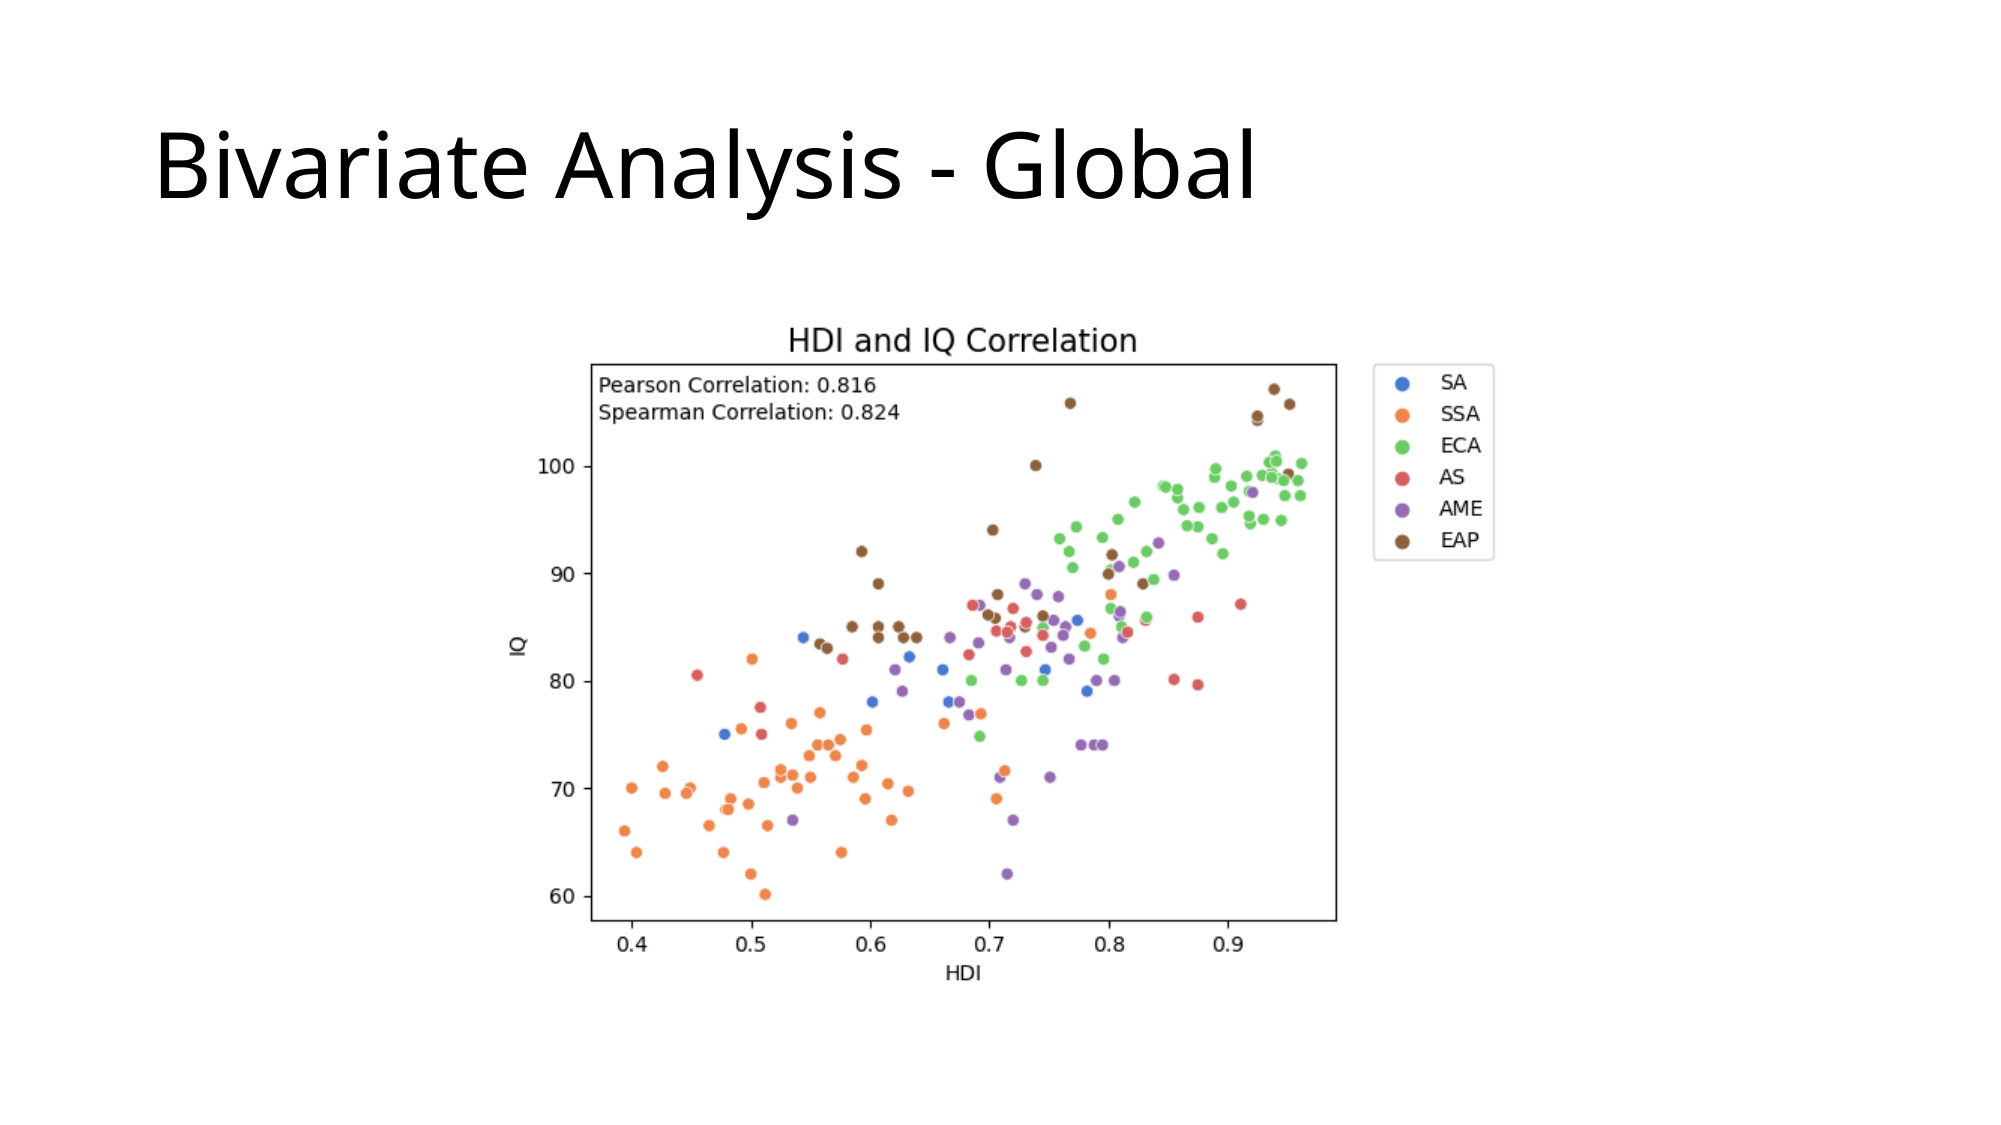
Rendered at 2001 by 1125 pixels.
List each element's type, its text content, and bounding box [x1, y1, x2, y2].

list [492, 313, 1508, 1000]
title Bivariate Analysis - Global [137, 59, 1863, 278]
